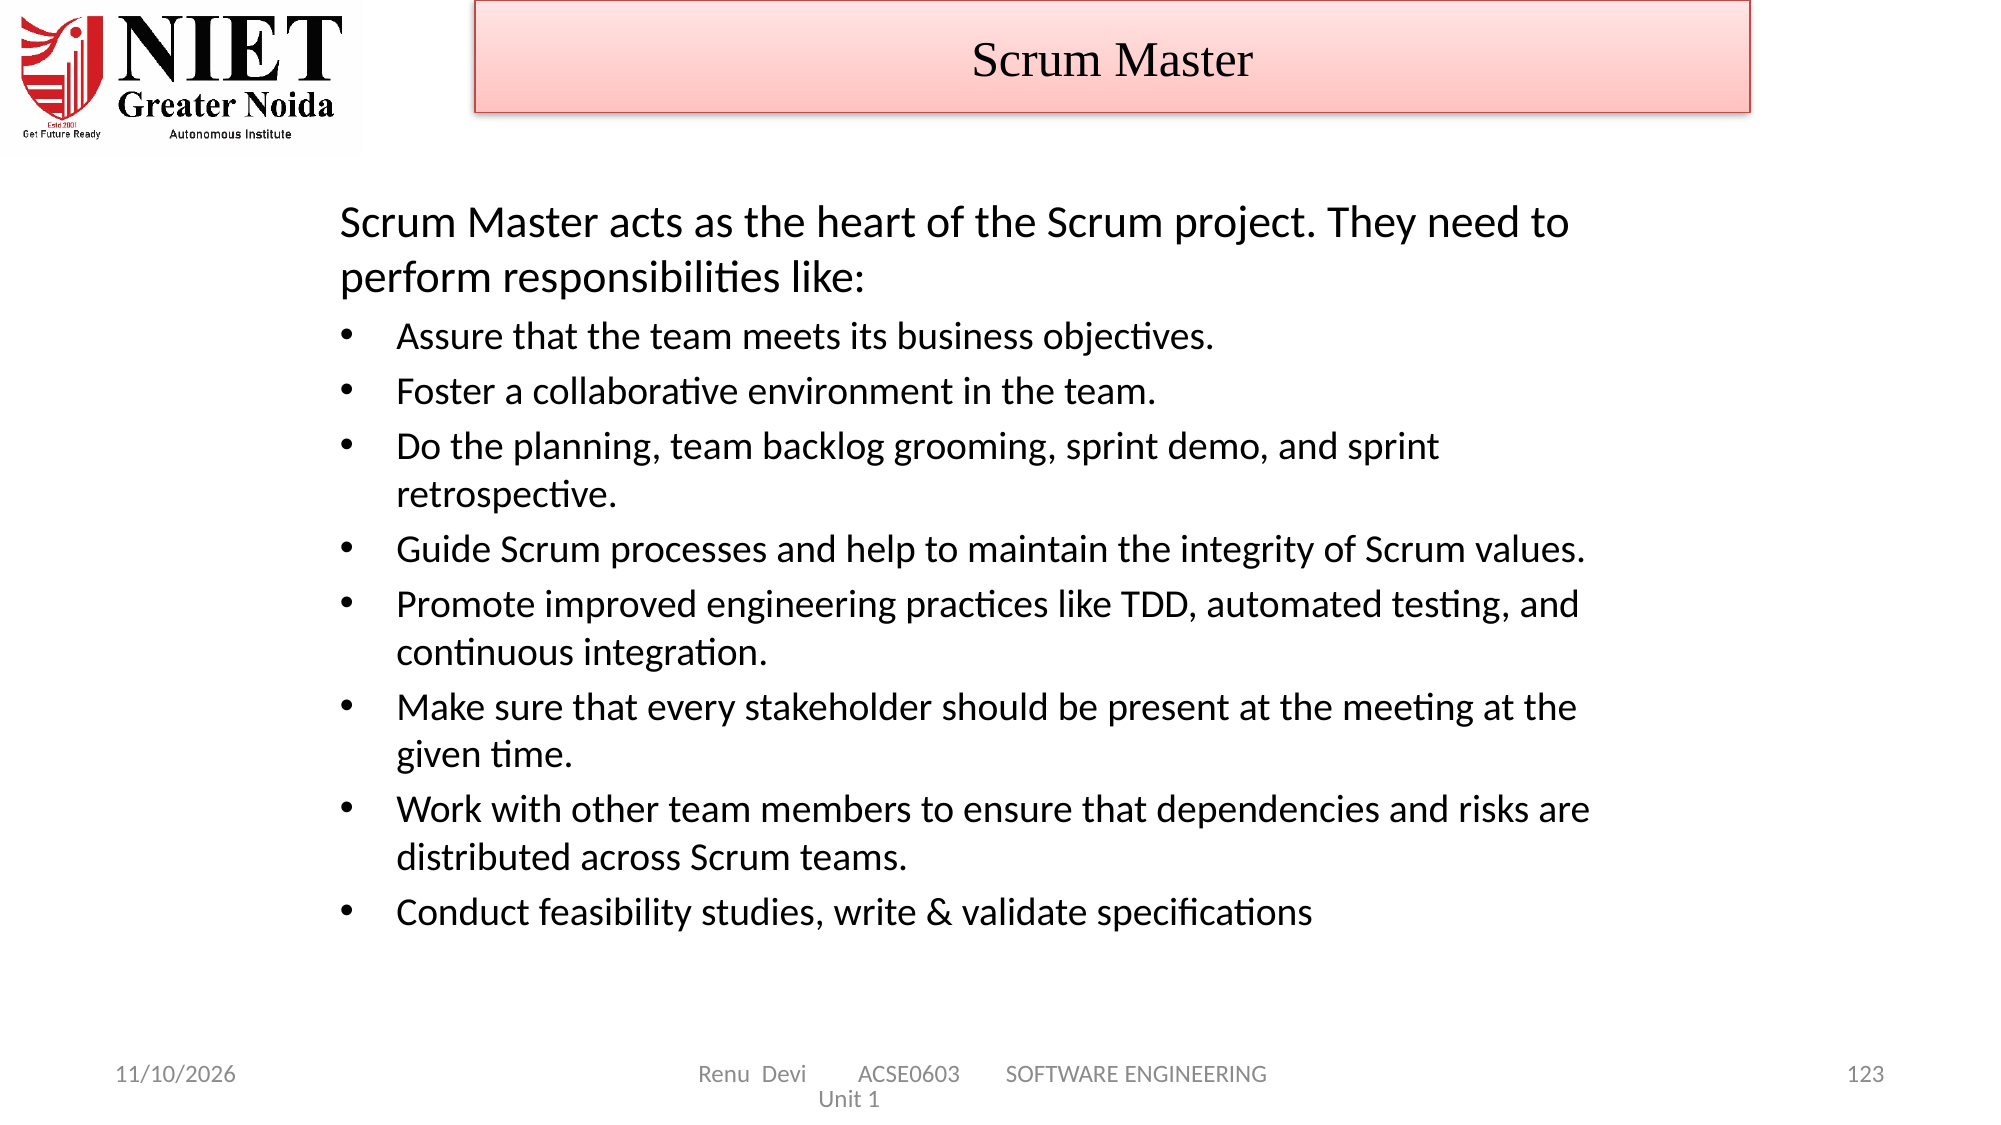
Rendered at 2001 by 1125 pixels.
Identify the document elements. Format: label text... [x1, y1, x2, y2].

picture [0, 0, 363, 156]
list Scrum Master acts as the heart of the Scrum project. They need to perform responsibilities like: Assure that the team meets its business objectives. Foster a collaborative environment in the team. Do the planning, team backlog grooming, sprint demo, and sprint retrospective. Guide Scrum processes and help to maintain the integrity of Scrum values. Promote improved engineering practices like TDD, automated testing, and continuous integration. Make sure that every stakeholder should be present at the meeting at the given time. Work with other team members to ensure that dependencies and risks are distributed across Scrum teams. Conduct feasibility studies, write & validate specifications [324, 184, 1675, 1005]
slide_number 123 [1433, 1042, 1900, 1103]
footer Renu Devi ACSE0603 SOFTWARE ENGINEERING Unit 1 [683, 1042, 1317, 1103]
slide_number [99, 1042, 567, 1103]
text_box Scrum Master [474, 0, 1751, 113]
